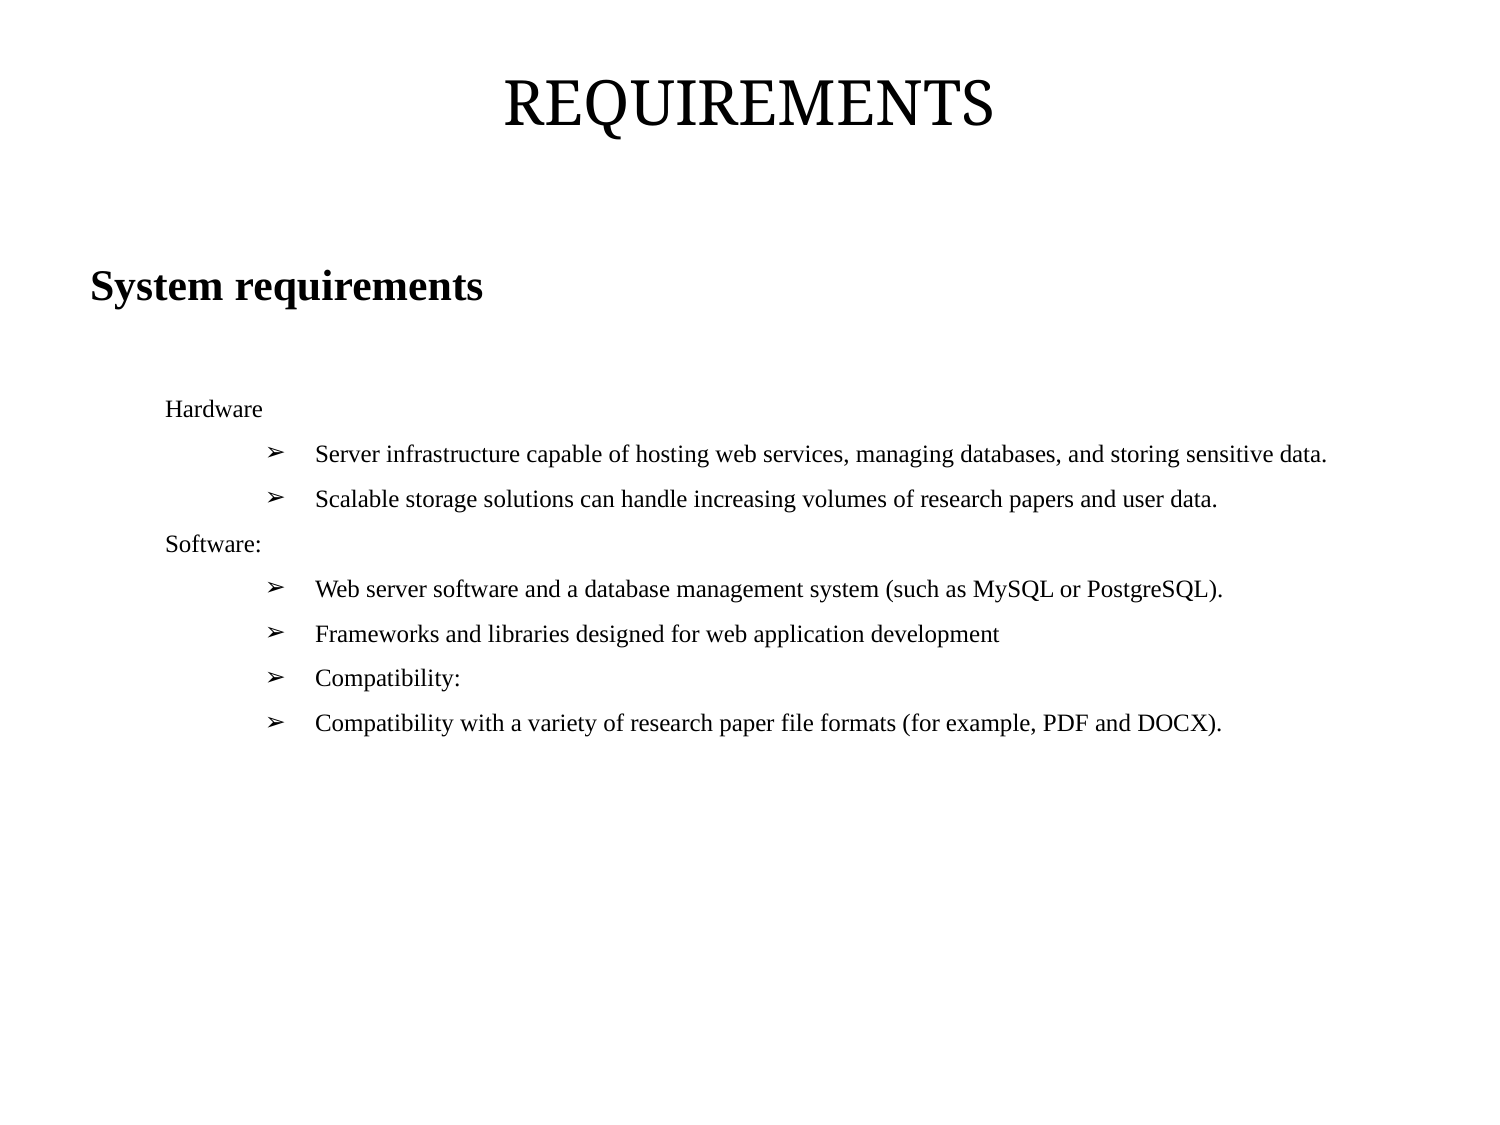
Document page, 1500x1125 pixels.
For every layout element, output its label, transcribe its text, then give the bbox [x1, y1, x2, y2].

title REQUIREMENTS [0, 62, 1500, 138]
list System requirements Hardware Server infrastructure capable of hosting web services, managing databases, and storing sensitive data. Scalable storage solutions can handle increasing volumes of research papers and user data. Software: Web server software and a database management system (such as MySQL or PostgreSQL). Frameworks and libraries designed for web application development Compatibility: Compatibility with a variety of research paper file formats (for example, PDF and DOCX). [0, 162, 1500, 1125]
